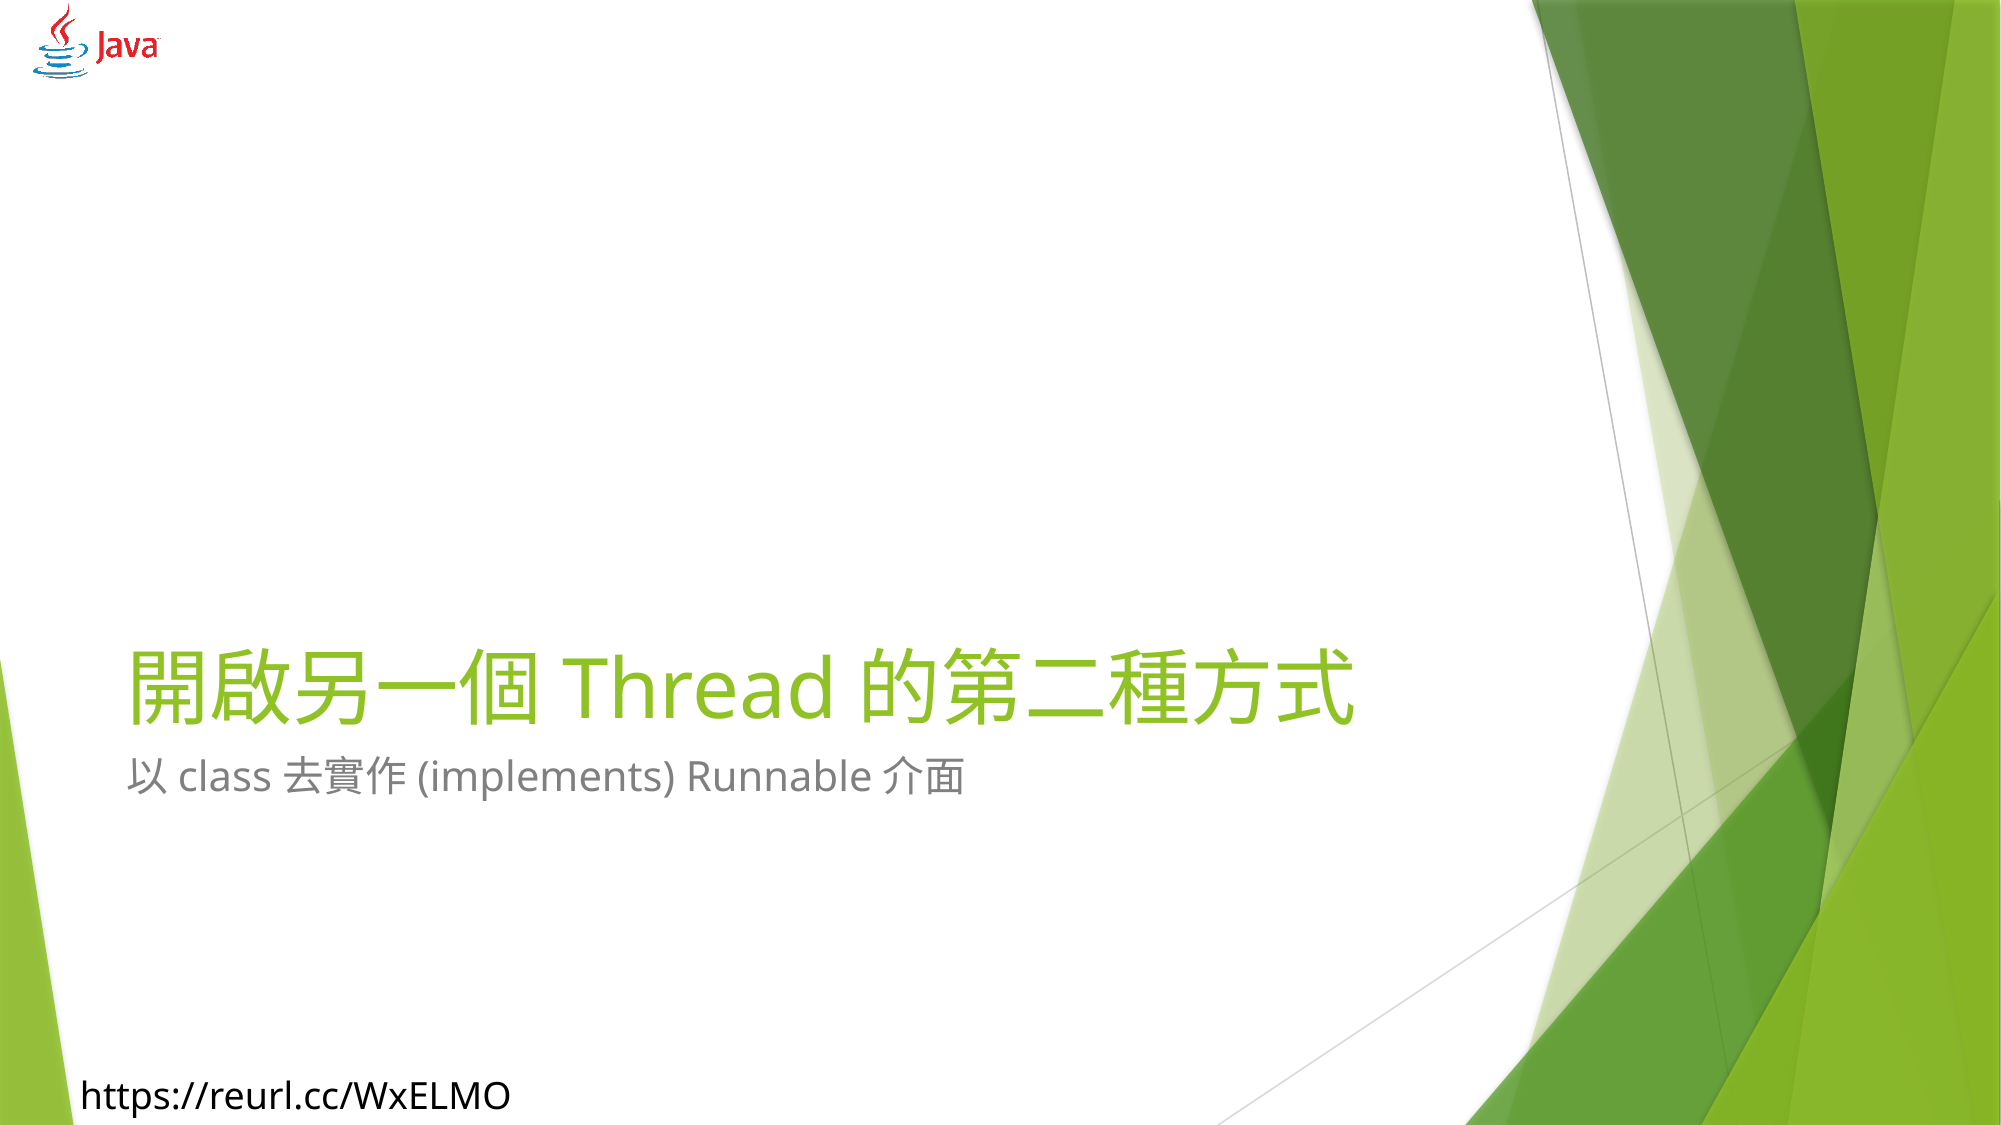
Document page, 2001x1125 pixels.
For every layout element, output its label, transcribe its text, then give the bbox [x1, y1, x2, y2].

list 以class去實作(implements) Runnable介面 [111, 742, 1522, 884]
title 開啟另一個Thread的第二種方式 [111, 443, 1522, 742]
picture [27, 1, 165, 79]
